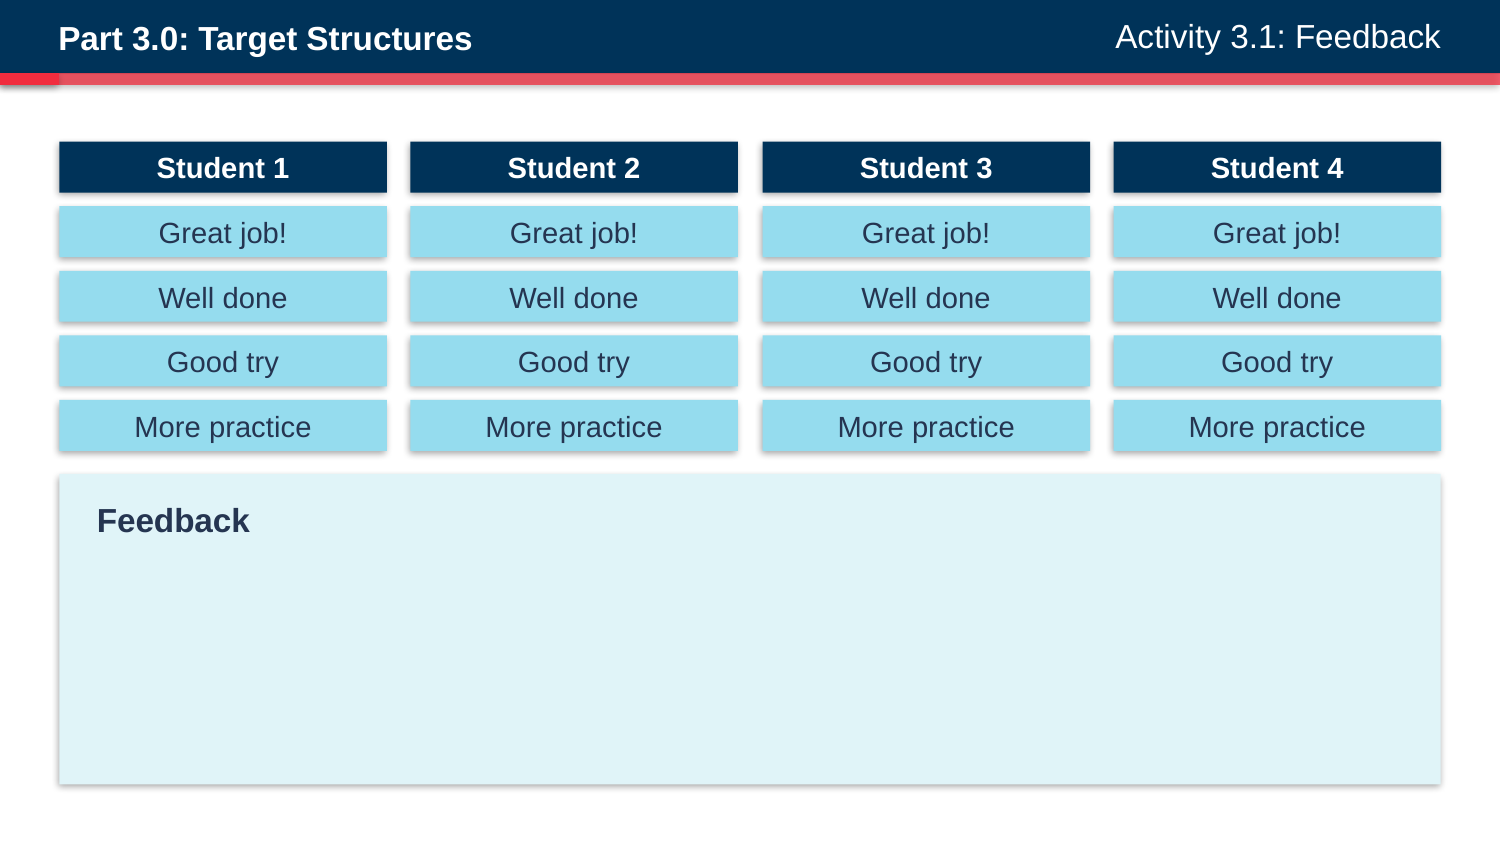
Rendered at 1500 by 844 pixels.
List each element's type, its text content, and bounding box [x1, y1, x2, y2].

text_box [60, 72, 1500, 86]
text_box Feedback [96, 498, 458, 539]
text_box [1113, 141, 1442, 452]
text_box [0, 0, 1500, 72]
text_box Activity 3.1: Feedback [910, 15, 1442, 59]
text_box [59, 473, 1441, 785]
text_box [0, 72, 60, 86]
text_box Part 3.0: Target Structures [58, 17, 907, 58]
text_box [762, 141, 1091, 452]
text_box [410, 141, 739, 452]
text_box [59, 141, 388, 452]
